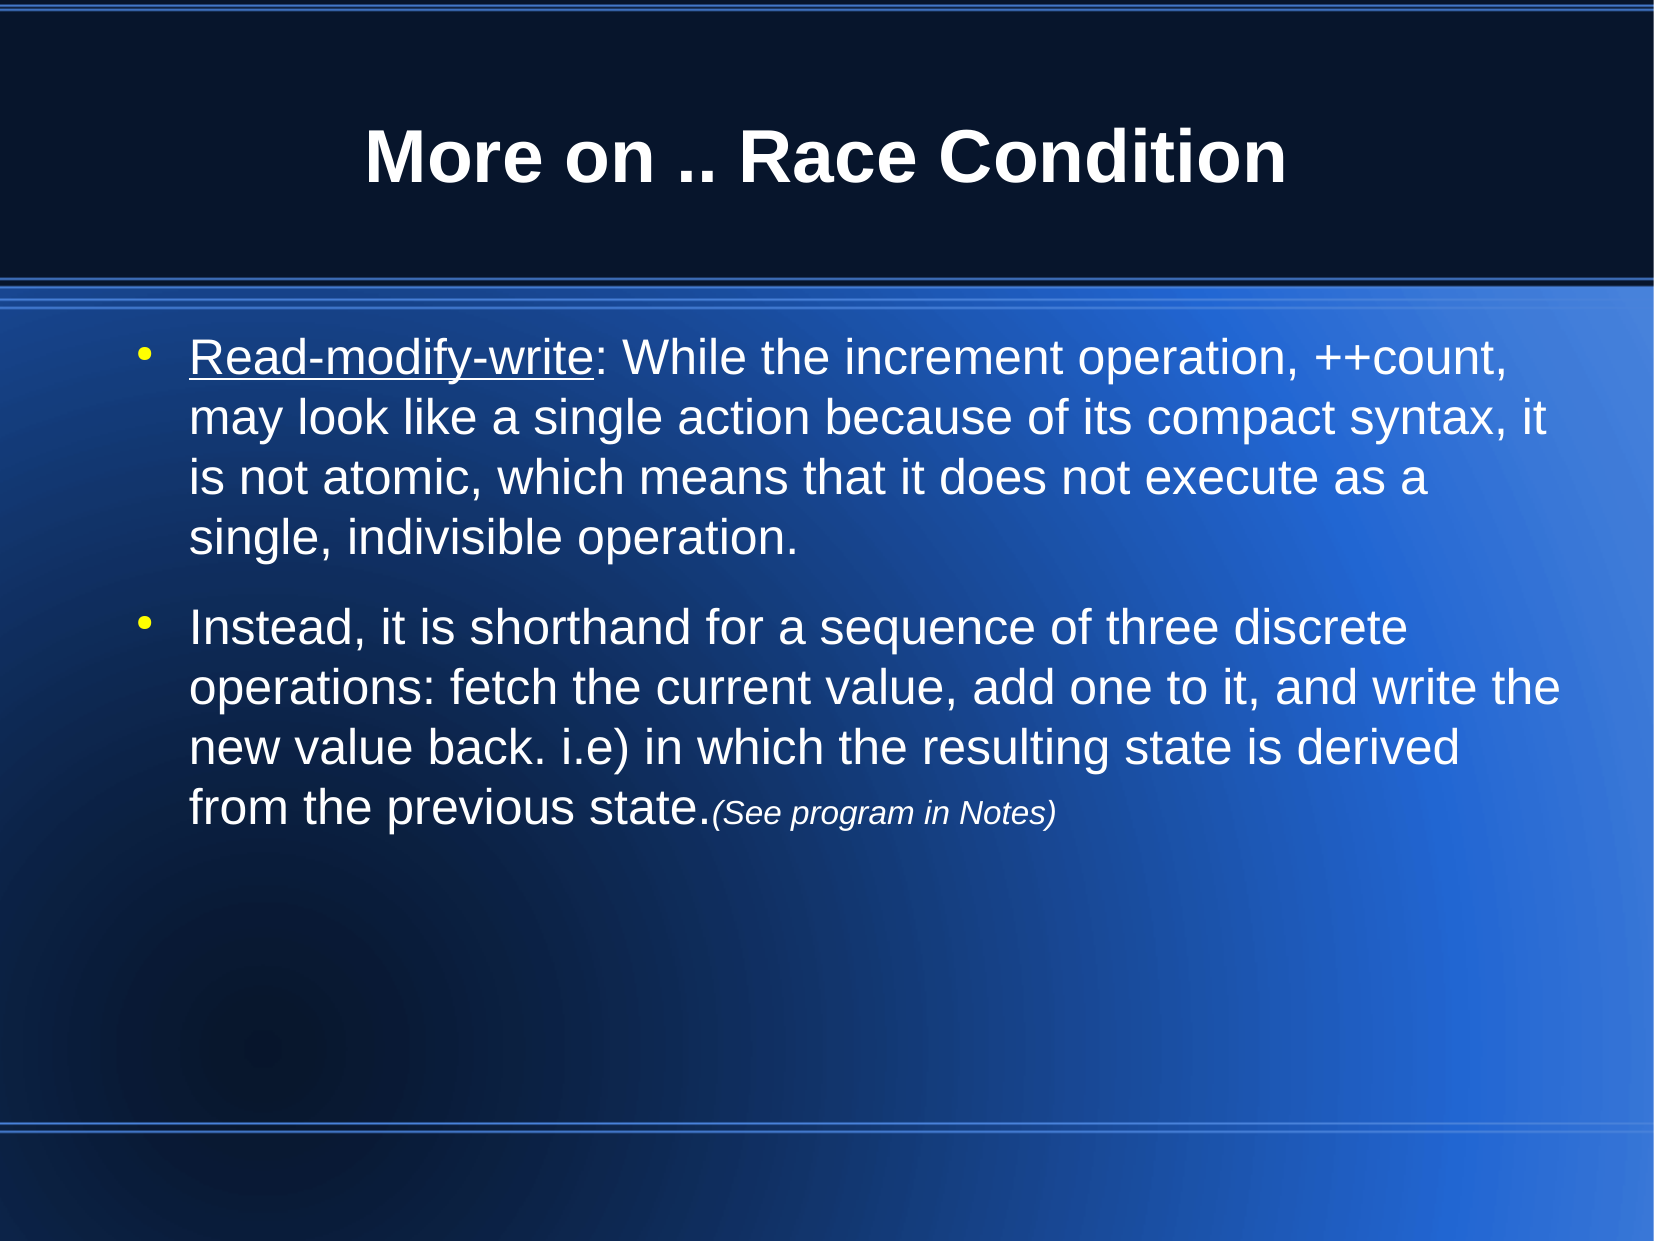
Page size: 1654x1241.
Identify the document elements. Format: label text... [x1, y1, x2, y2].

picture [0, 0, 1654, 1241]
title More on .. Race Condition [82, 49, 1571, 257]
list Read-modify-write: While the increment operation, ++count, may look like a single action because of its compact syntax, it is not atomic, which means that it does not execute as a single, indivisible operation. Instead, it is shorthand for a sequence of three discrete operations: fetch the current value, add one to it, and write the new value back. i.e) in which the resulting state is derived from the previous state.(See program in Notes) [118, 324, 1571, 1030]
